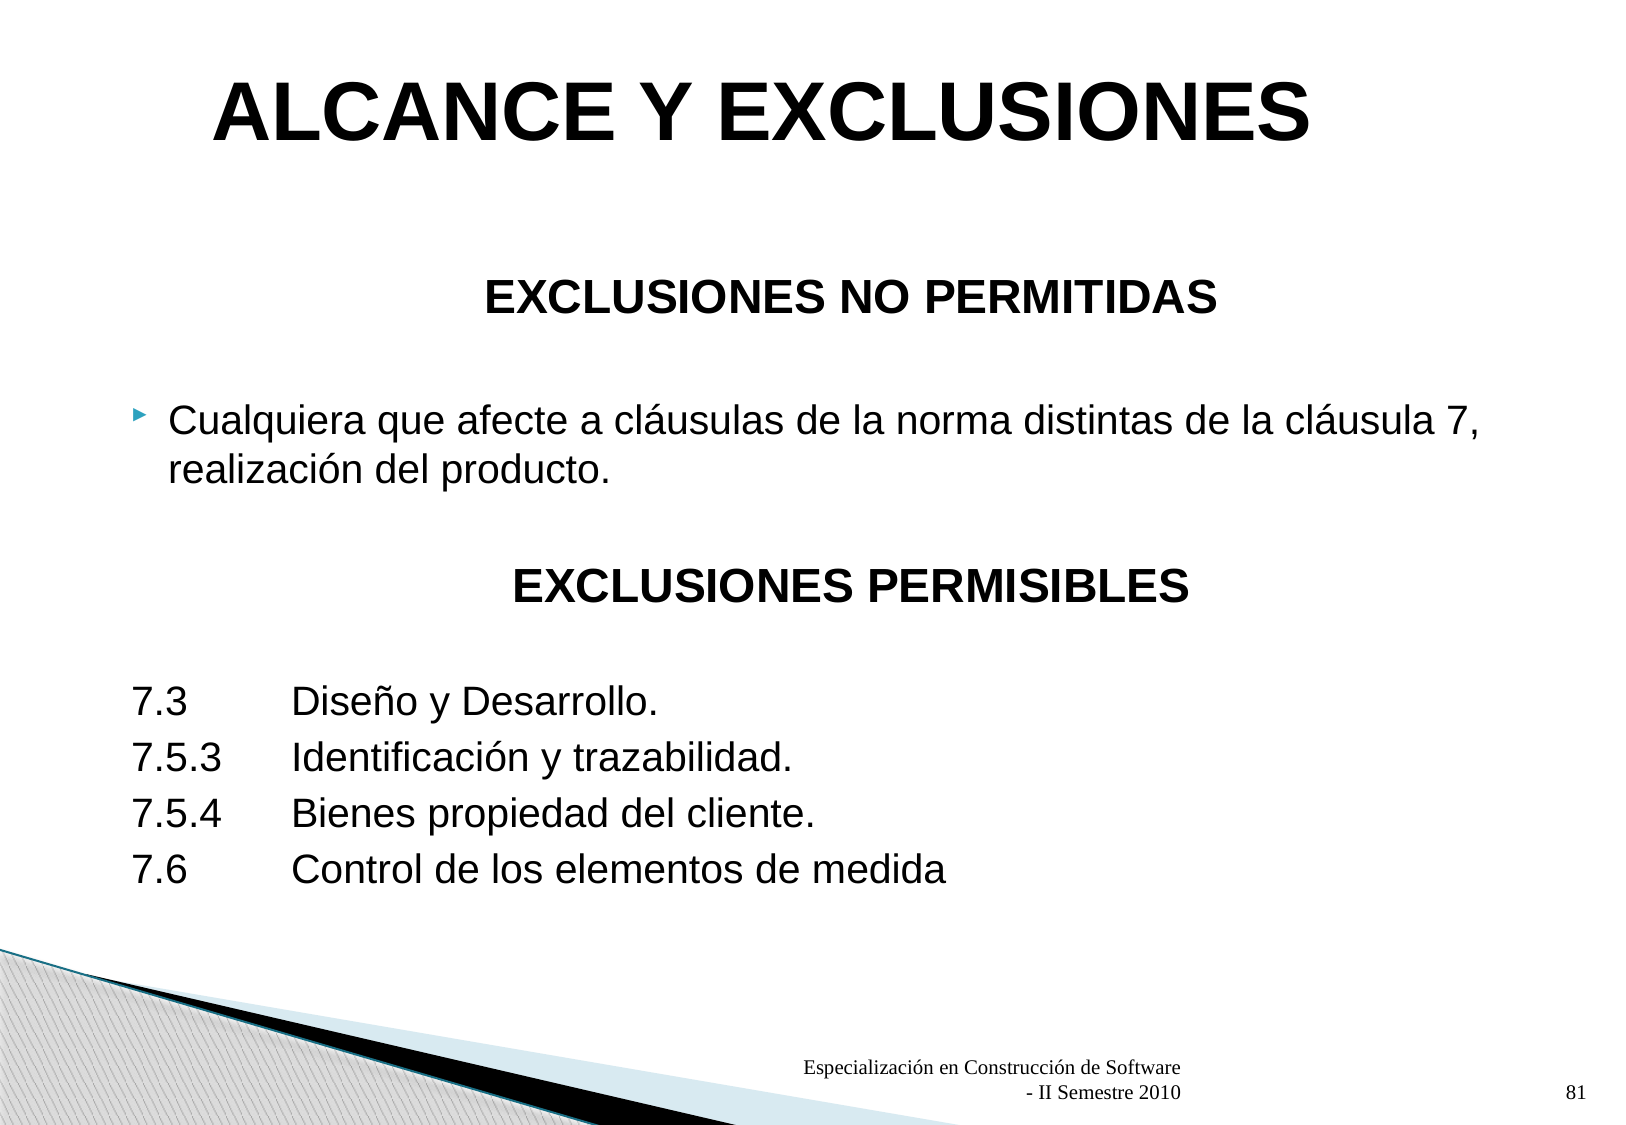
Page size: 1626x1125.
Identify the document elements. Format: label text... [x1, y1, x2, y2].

footer Especialización en Construcción de Software - II Semestre 2010 [778, 1051, 1197, 1112]
slide_number 81 [1536, 1051, 1602, 1112]
list EXCLUSIONES NO PERMITIDAS Cualquiera que afecte a cláusulas de la norma distintas de la cláusula 7, realización del producto. EXCLUSIONES PERMISIBLES 7.3 Diseño y Desarrollo. 7.5.3 Identificación y trazabilidad. 7.5.4 Bienes propiedad del cliente. 7.6 Control de los elementos de medida [99, 212, 1588, 901]
text_box ALCANCE Y EXCLUSIONES [196, 50, 1328, 165]
